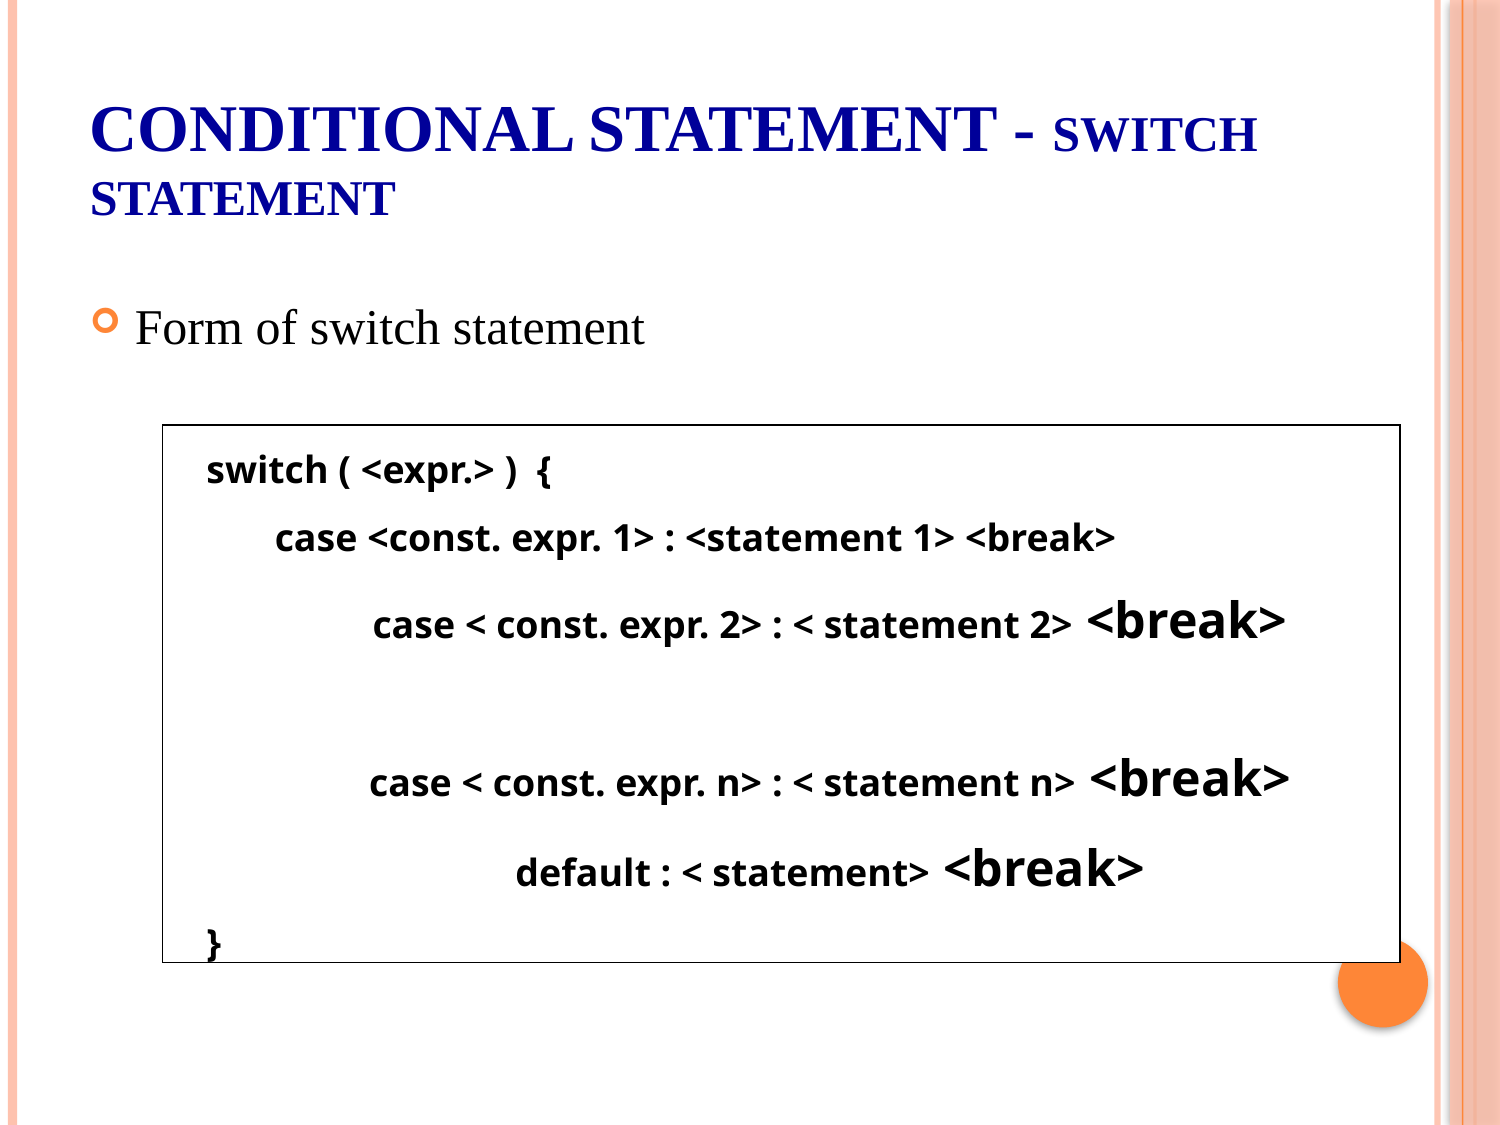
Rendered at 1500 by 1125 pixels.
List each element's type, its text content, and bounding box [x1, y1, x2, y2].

text_box switch ( <expr.> ) { case <const. expr. 1> : <statement 1> <break> case < const. expr. 2> : < statement 2> <break> case < const. expr. n> : < statement n> <break> default : < statement> <break> } [162, 424, 1400, 963]
title Conditional Statement - switch Statement [75, 45, 1400, 233]
list Form of switch statement [75, 287, 1450, 1000]
